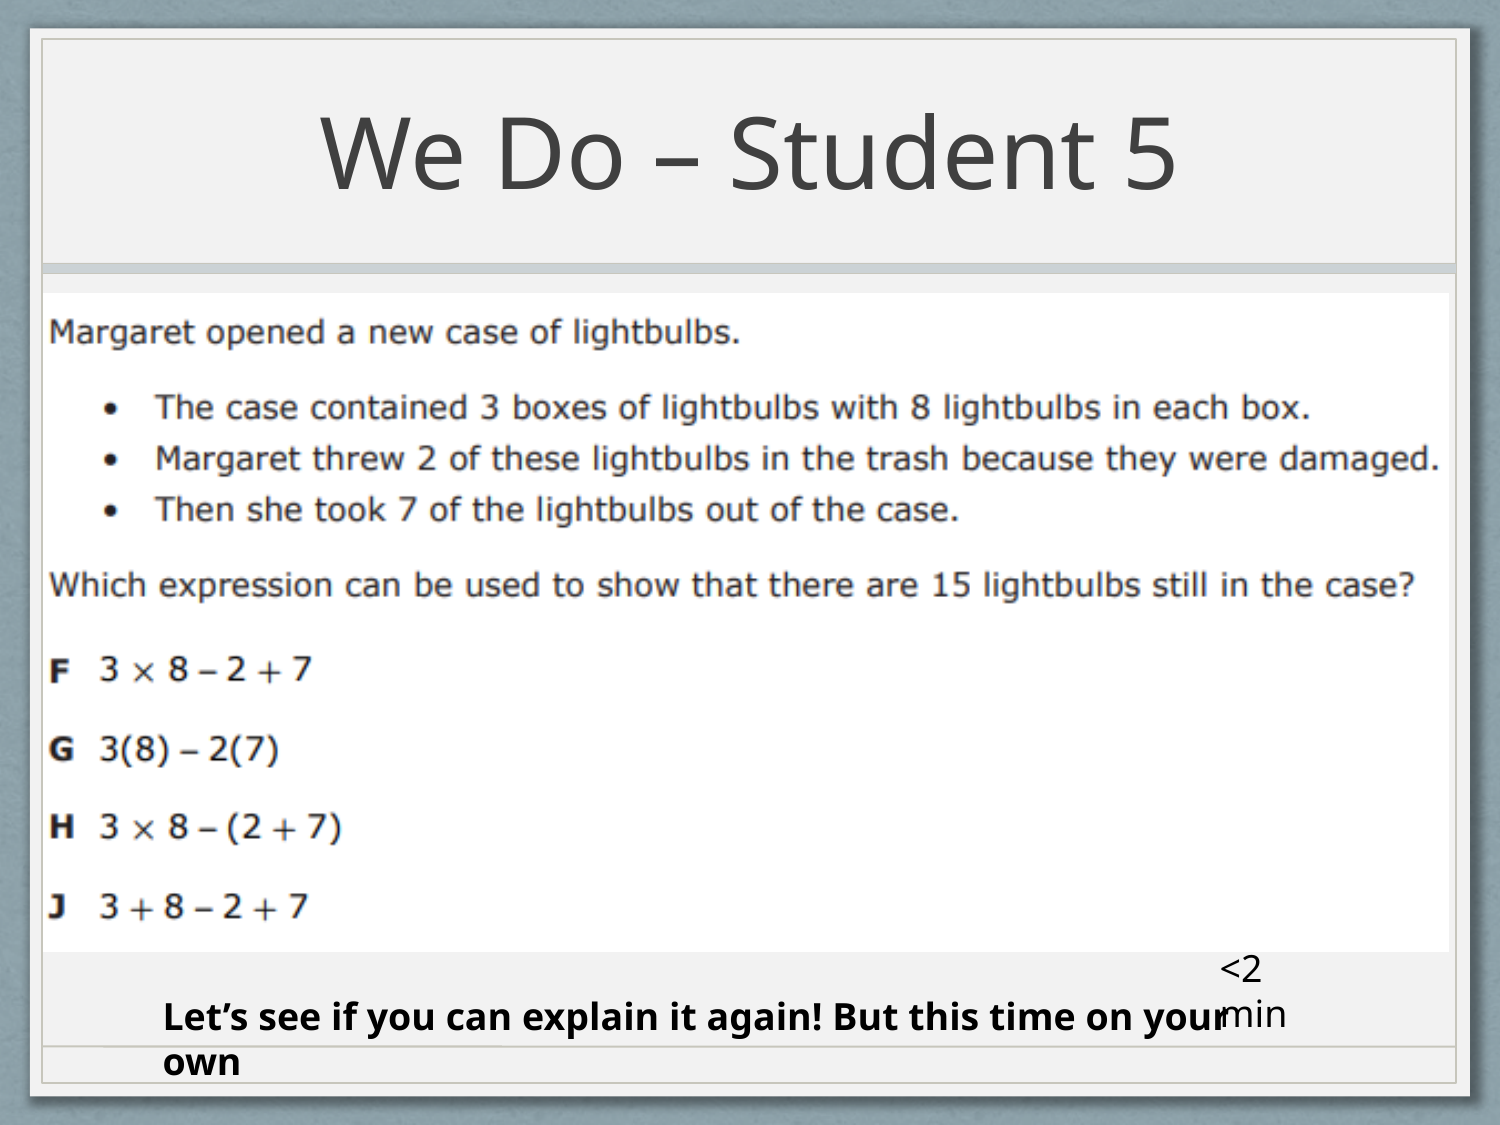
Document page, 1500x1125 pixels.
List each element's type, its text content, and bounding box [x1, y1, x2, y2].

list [43, 292, 1449, 952]
text_box Let’s see if you can explain it again! But this time on your own [147, 985, 1318, 1091]
title We Do – Student 5 [147, 40, 1353, 260]
text_box <2 min [1204, 964, 1355, 1043]
